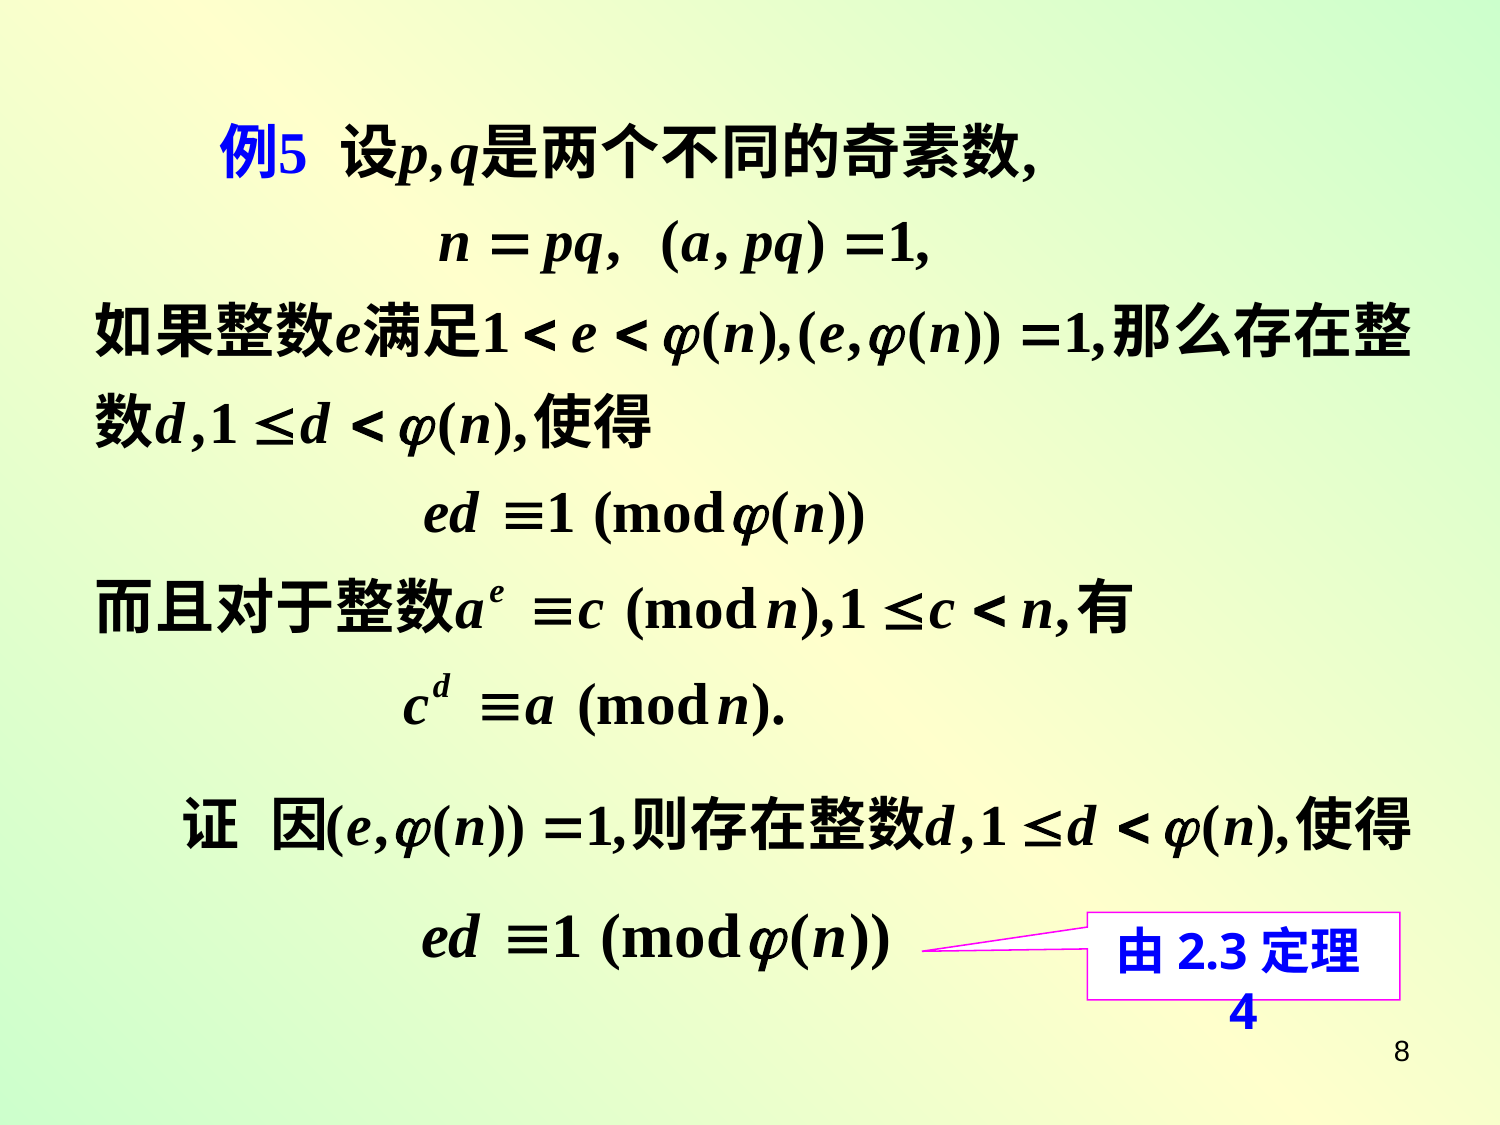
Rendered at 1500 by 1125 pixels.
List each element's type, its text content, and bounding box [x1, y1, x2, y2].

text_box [412, 899, 900, 984]
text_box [174, 787, 1425, 870]
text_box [87, 112, 1422, 750]
slide_number 8 [1074, 1024, 1425, 1103]
text_box 由2.3定理4 [921, 912, 1400, 1000]
